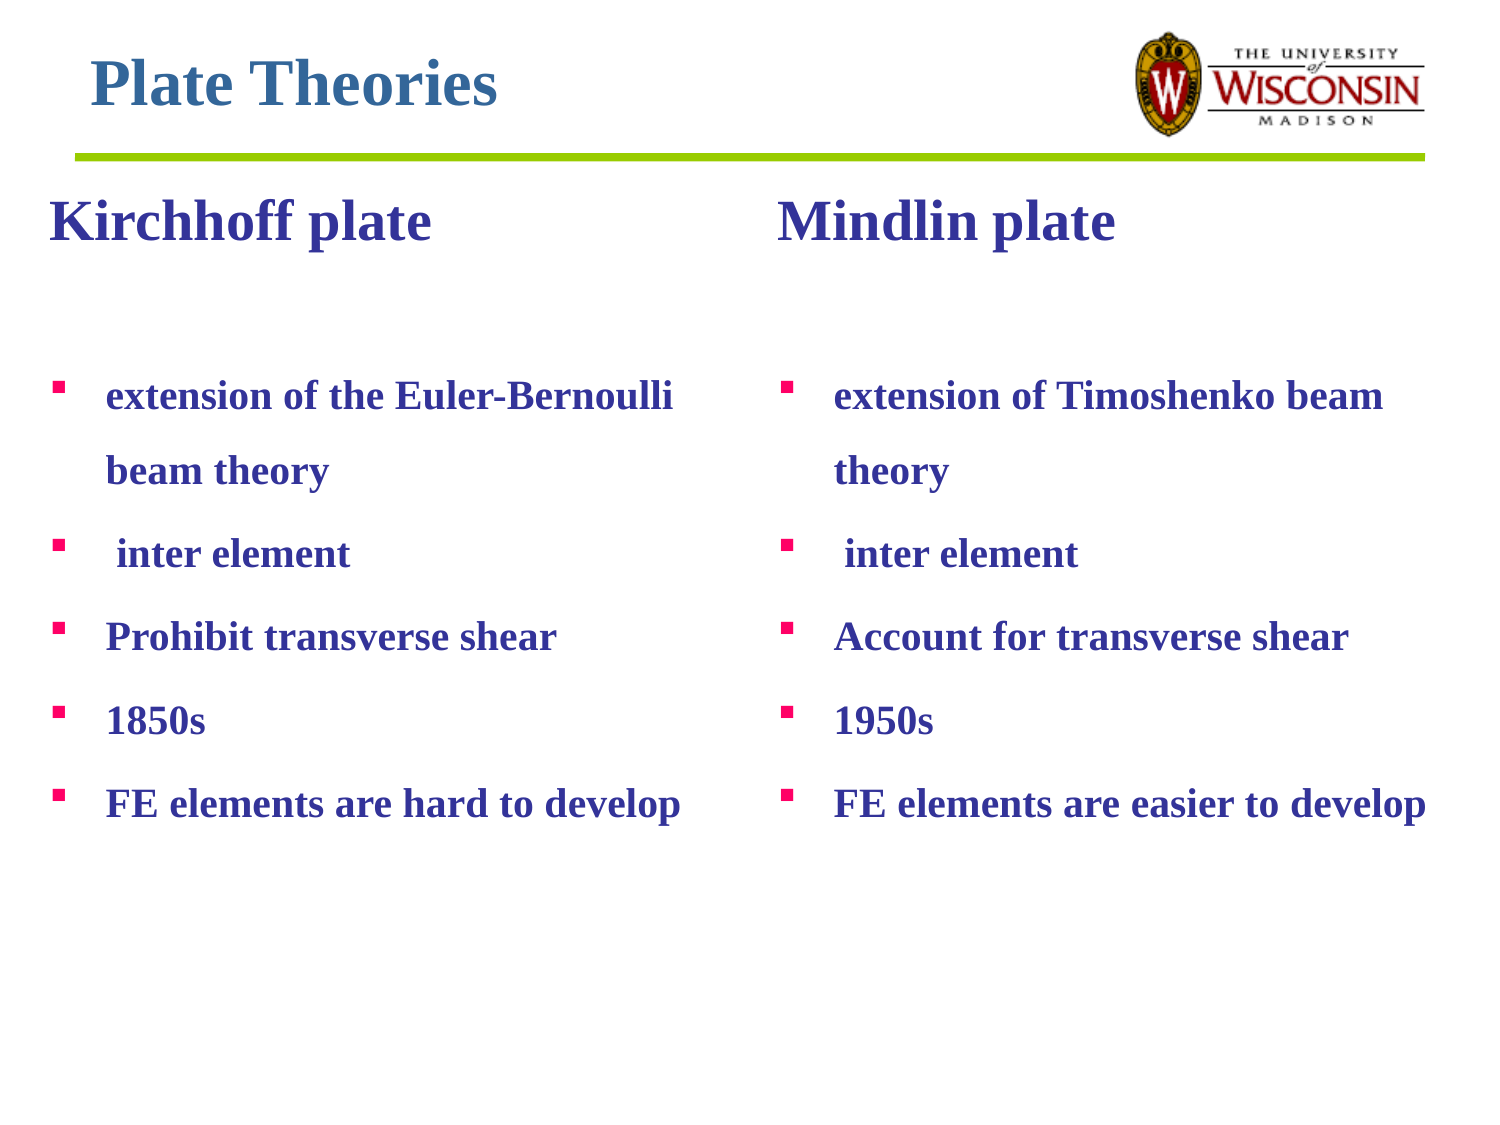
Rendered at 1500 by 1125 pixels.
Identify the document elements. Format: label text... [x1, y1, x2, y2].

picture [1128, 22, 1431, 146]
title Plate Theories [75, 37, 1425, 121]
